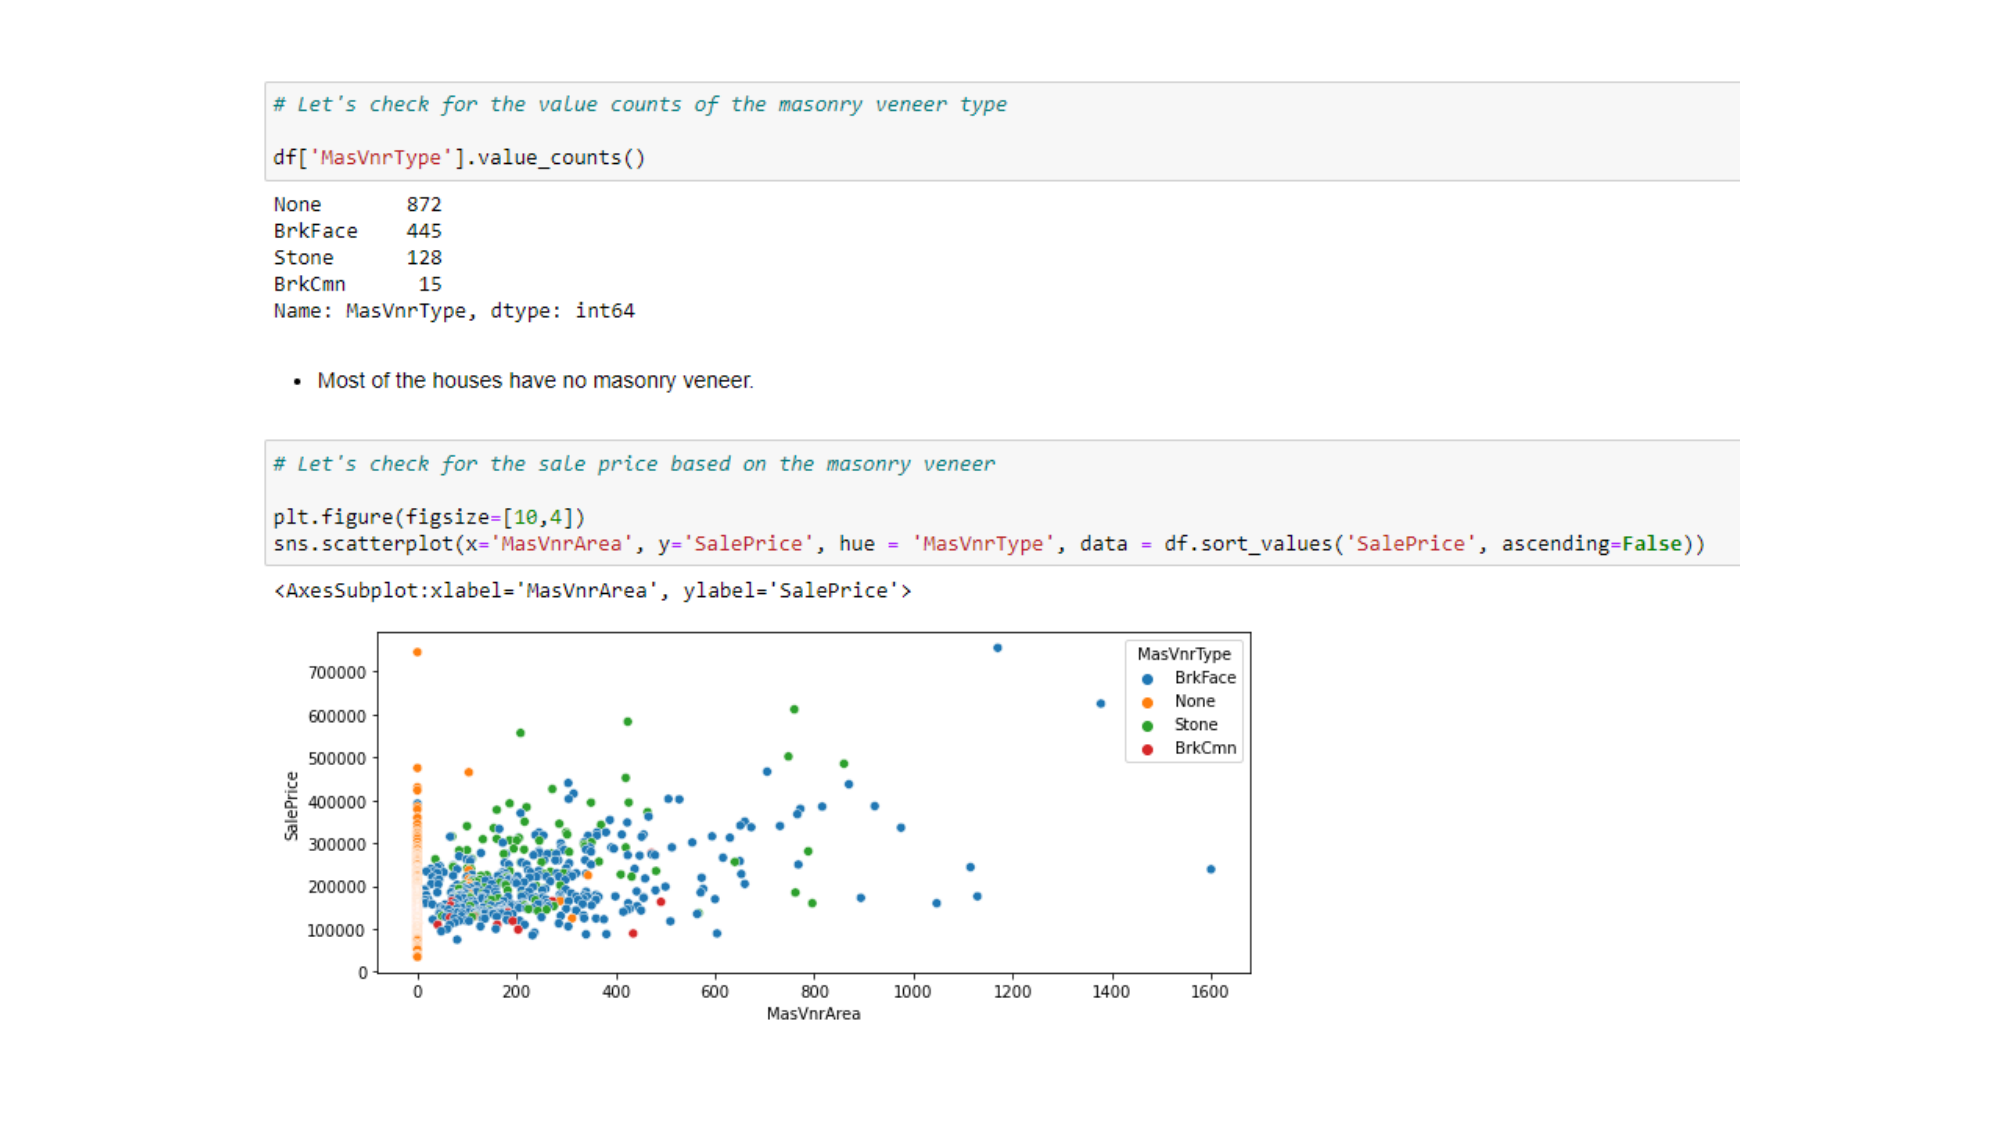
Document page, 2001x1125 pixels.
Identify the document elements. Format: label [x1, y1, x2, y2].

picture [260, 77, 1740, 1048]
